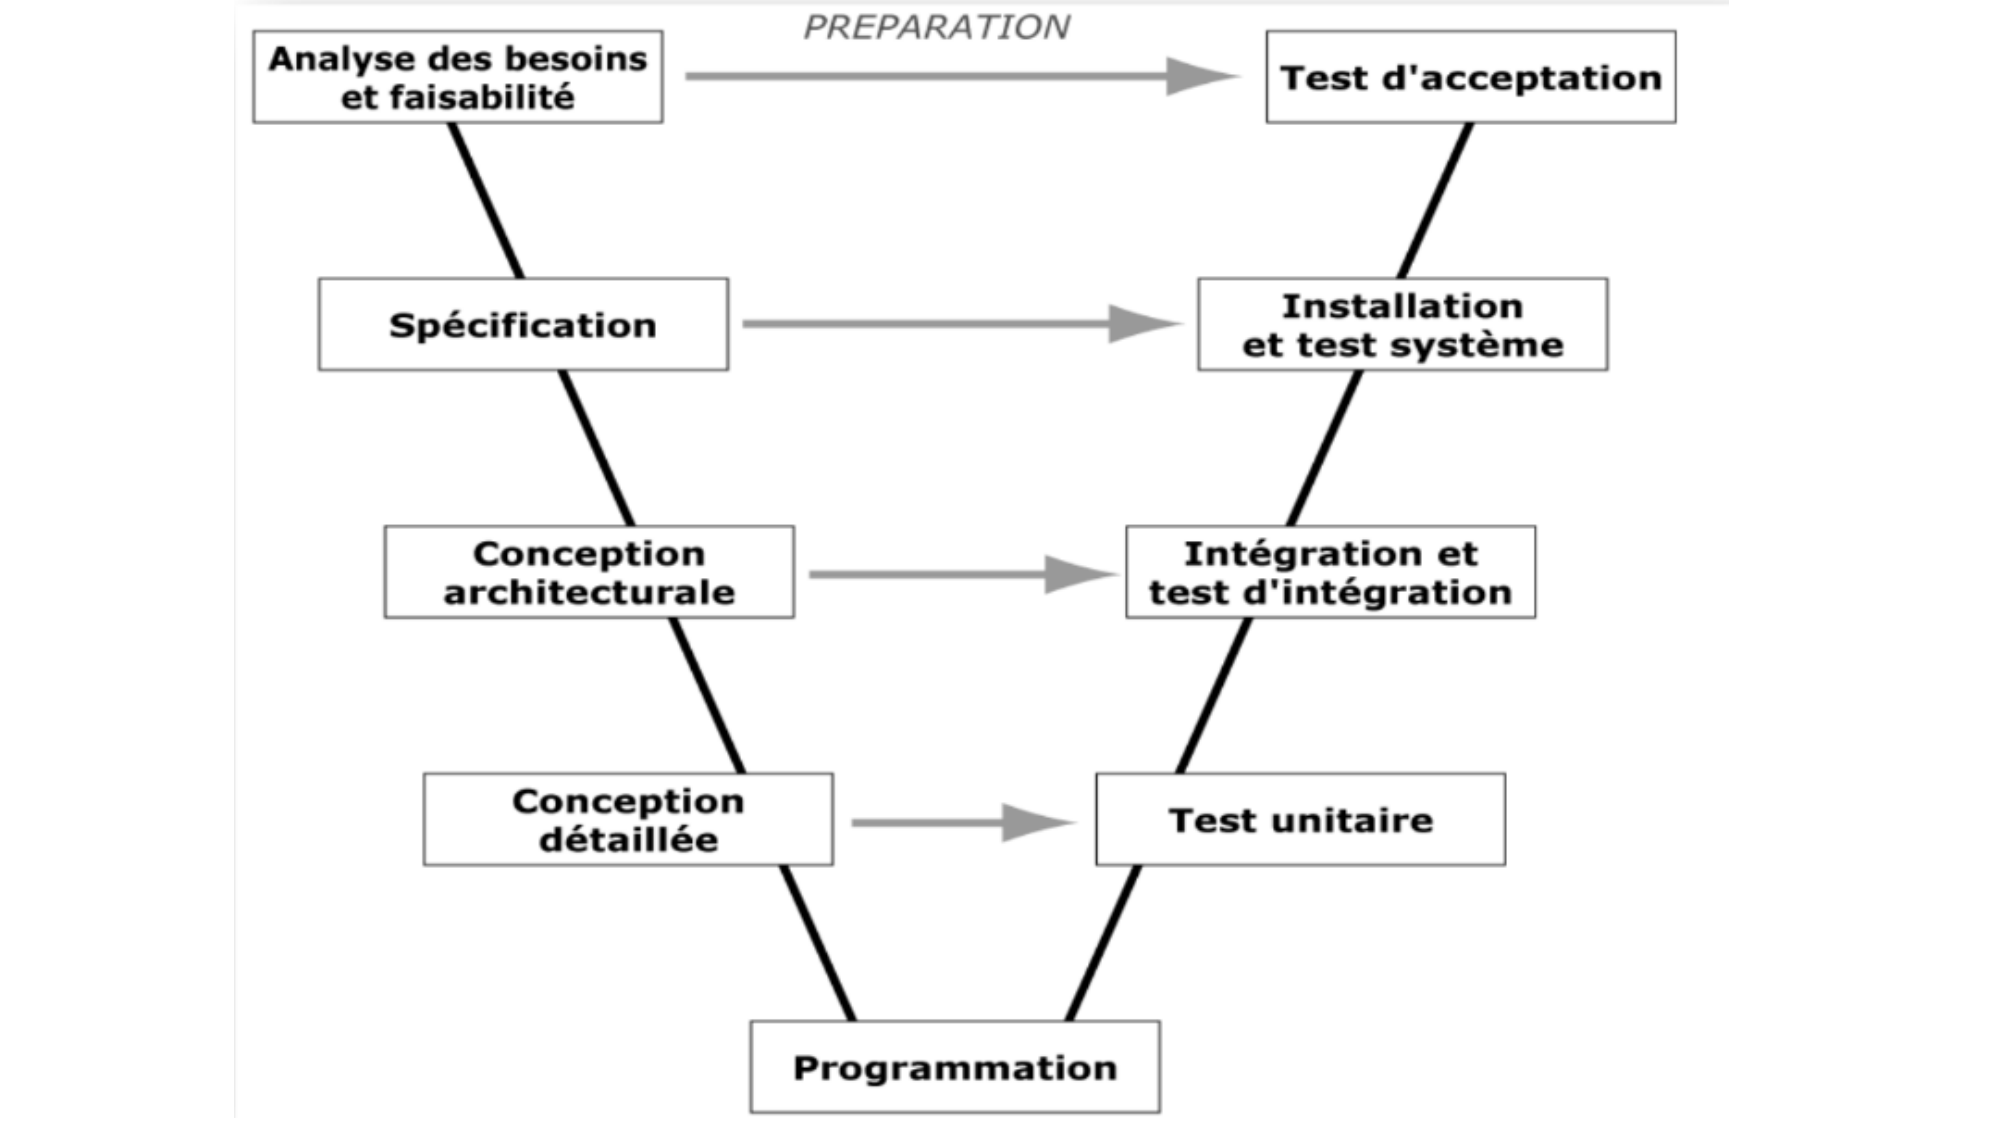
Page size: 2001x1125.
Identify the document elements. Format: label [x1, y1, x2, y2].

picture [234, 0, 1729, 1118]
